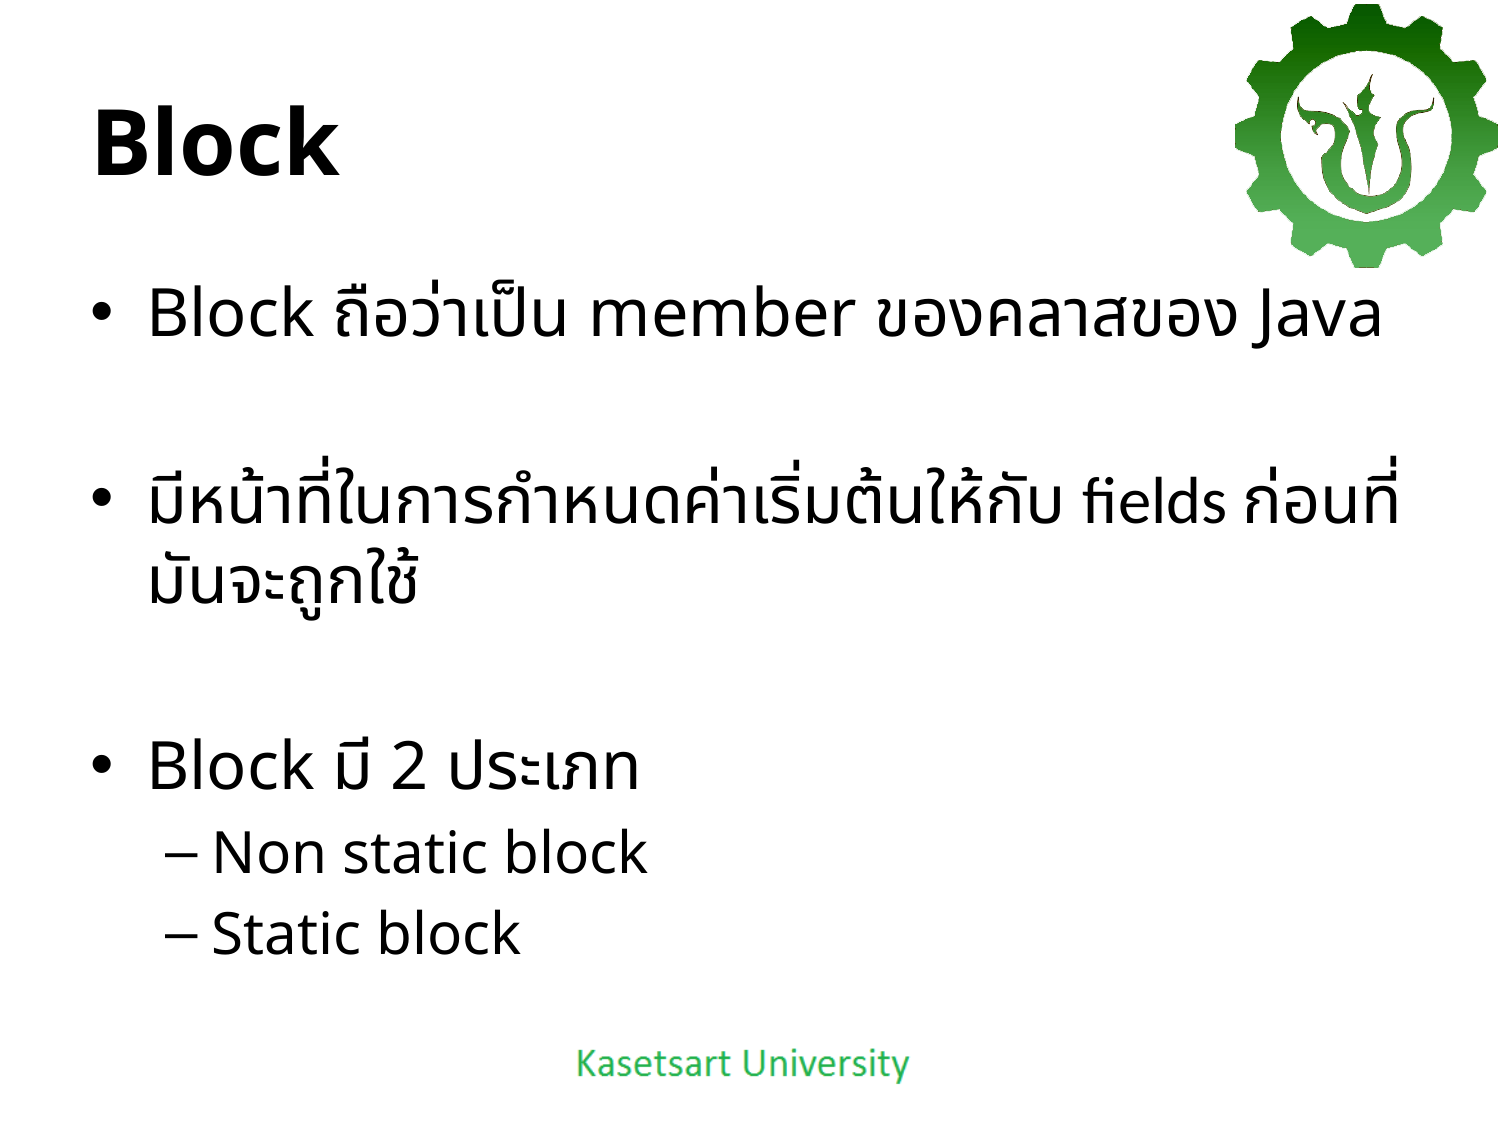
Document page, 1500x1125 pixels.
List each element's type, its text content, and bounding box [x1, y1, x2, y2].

picture [575, 1037, 913, 1088]
list Block ถือว่าเป็น member ของคลาสของ Java มีหน้าที่ในการกำหนดค่าเริ่มต้นให้กับ fields ก่อนที่มันจะถูกใช้ Block มี 2 ประเภท Non static block Static block [75, 262, 1425, 1005]
picture [1231, 0, 1500, 272]
title Block [75, 45, 1425, 233]
